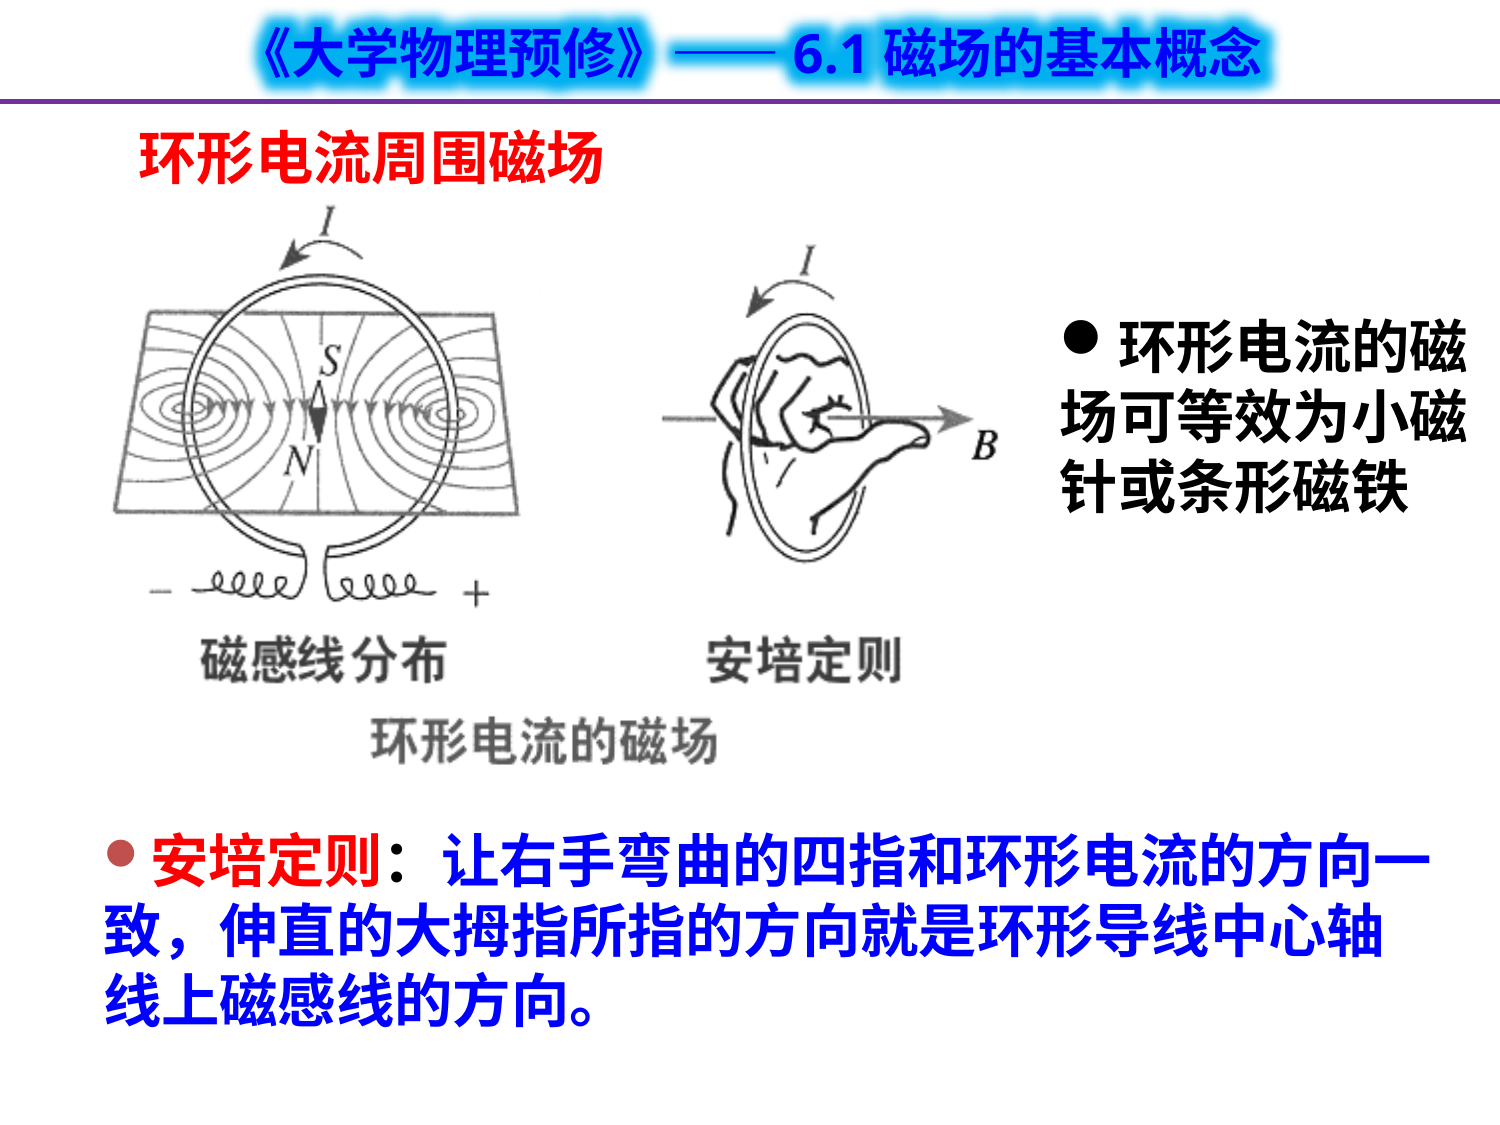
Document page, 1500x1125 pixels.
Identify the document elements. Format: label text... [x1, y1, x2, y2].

text_box 环形电流的磁场可等效为小磁针或条形磁铁 [1045, 302, 1500, 528]
picture [99, 197, 1022, 776]
text_box 环形电流周围磁场 [123, 113, 791, 196]
text_box 安培定则：让右手弯曲的四指和环形电流的方向一致，伸直的大拇指所指的方向就是环形导线中心轴线上磁感线的方向。 [88, 817, 1447, 1042]
